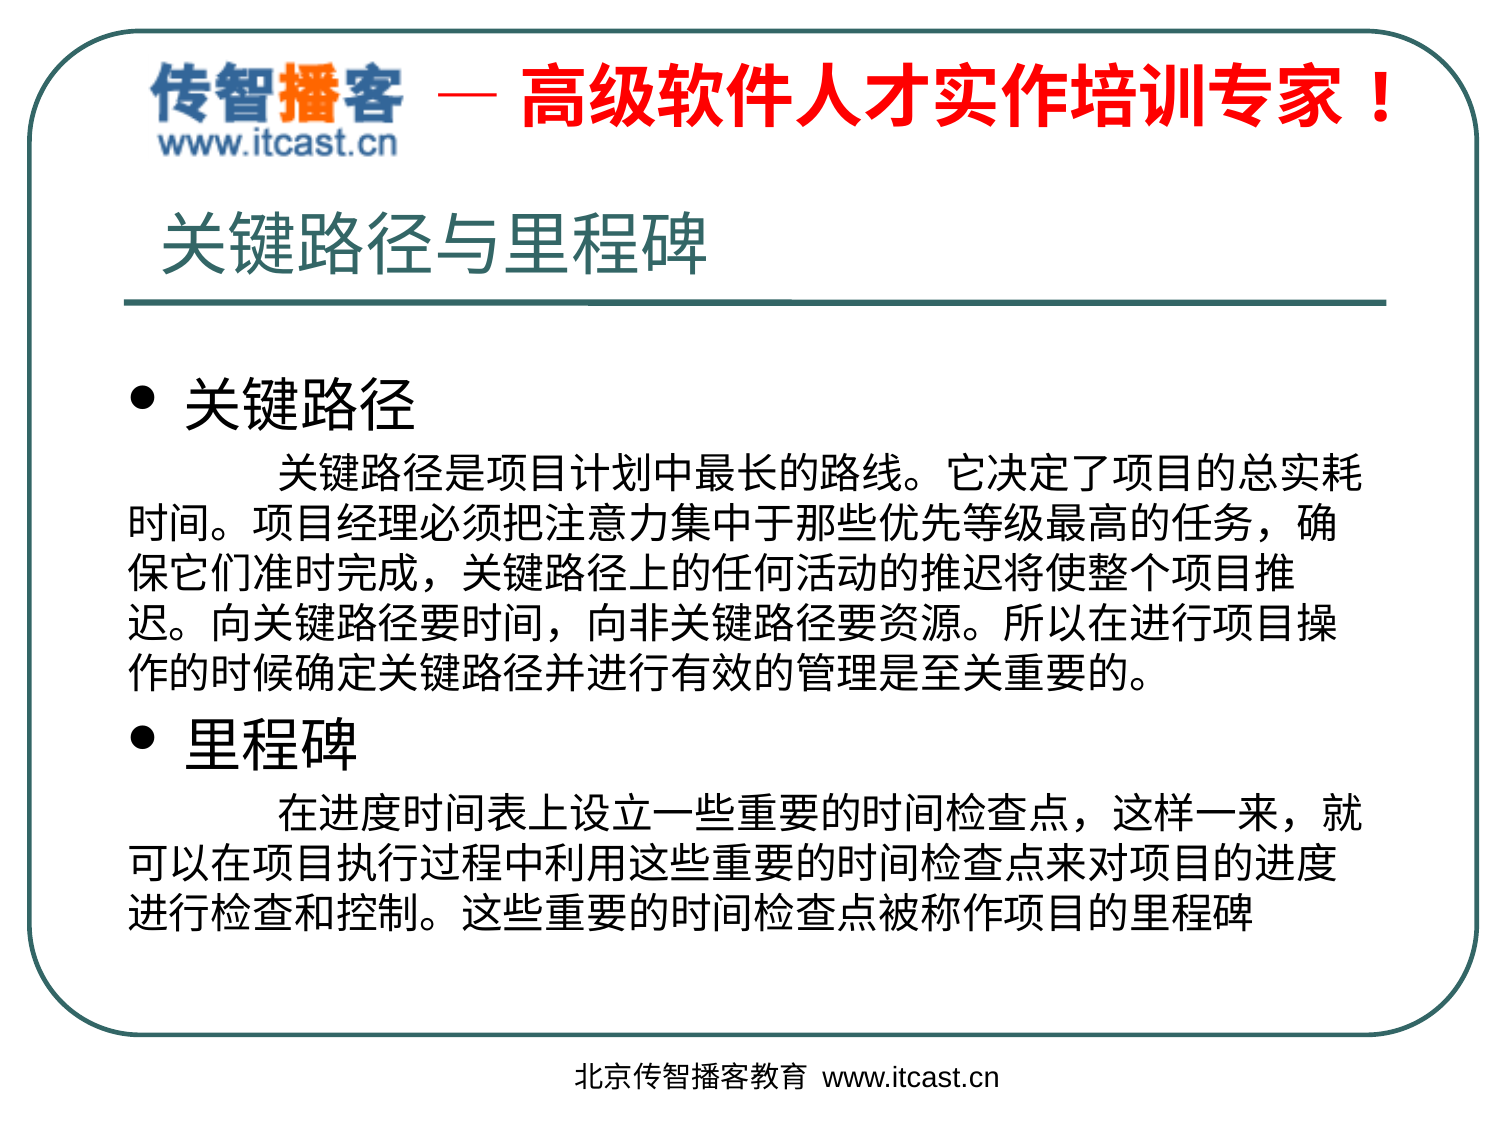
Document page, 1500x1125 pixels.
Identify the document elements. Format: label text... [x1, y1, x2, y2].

title 关键路径与里程碑 [112, 54, 1375, 278]
list 关键路径 关键路径是项目计划中最长的路线。它决定了项目的总实耗时间。项目经理必须把注意力集中于那些优先等级最高的任务，确保它们准时完成，关键路径上的任何活动的推迟将使整个项目推迟。向关键路径要时间，向非关键路径要资源。所以在进行项目操作的时候确定关键路径并进行有效的管理是至关重要的。 里程碑 在进度时间表上设立一些重要的时间检查点，这样一来，就可以在项目执行过程中利用这些重要的时间检查点来对项目的进度进行检查和控制。这些重要的时间检查点被称作项目的里程碑 [112, 278, 1387, 1059]
footer 北京传智播客教育 www.itcast.cn [549, 1050, 1025, 1125]
